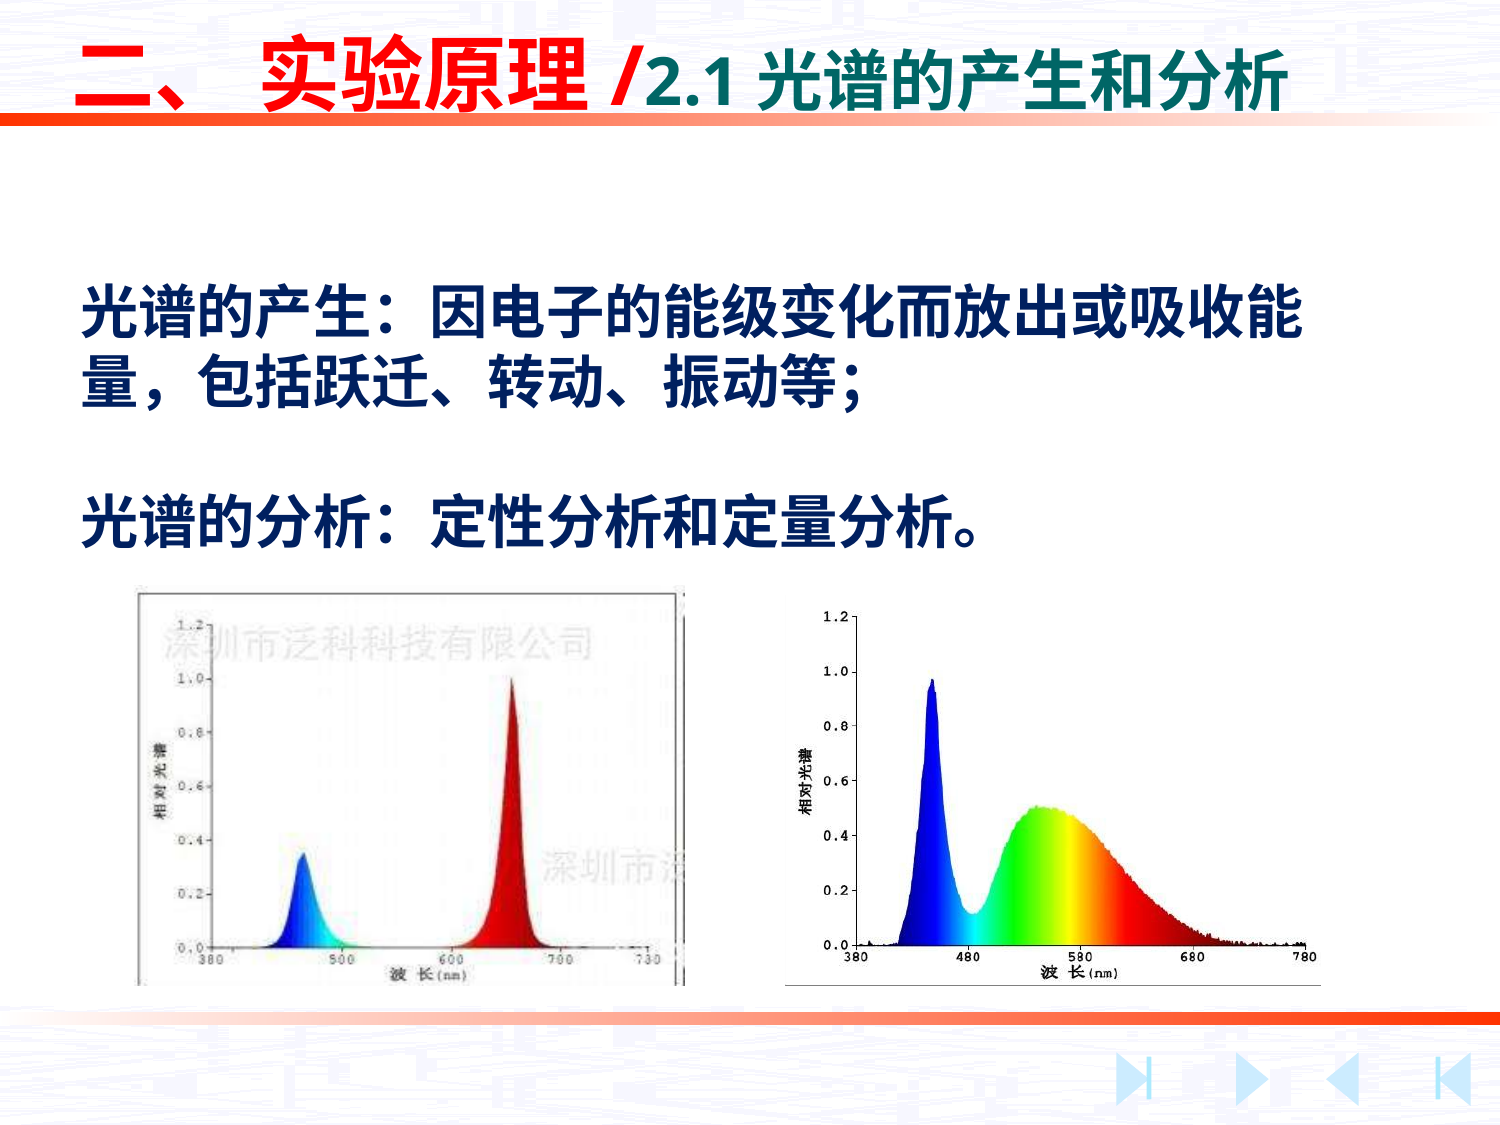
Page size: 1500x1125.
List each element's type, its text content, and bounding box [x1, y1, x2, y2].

text_box 二、 实验原理/2.1光谱的产生和分析 [56, 14, 1306, 130]
picture [0, 1025, 1500, 1125]
picture [785, 595, 1321, 986]
picture [0, 1006, 1500, 1013]
text_box 光谱的产生：因电子的能级变化而放出或吸收能量，包括跃迁、转动、振动等； 光谱的分析：定性分析和定量分析。 [65, 267, 1321, 633]
picture [128, 585, 685, 986]
picture [0, 0, 1500, 114]
